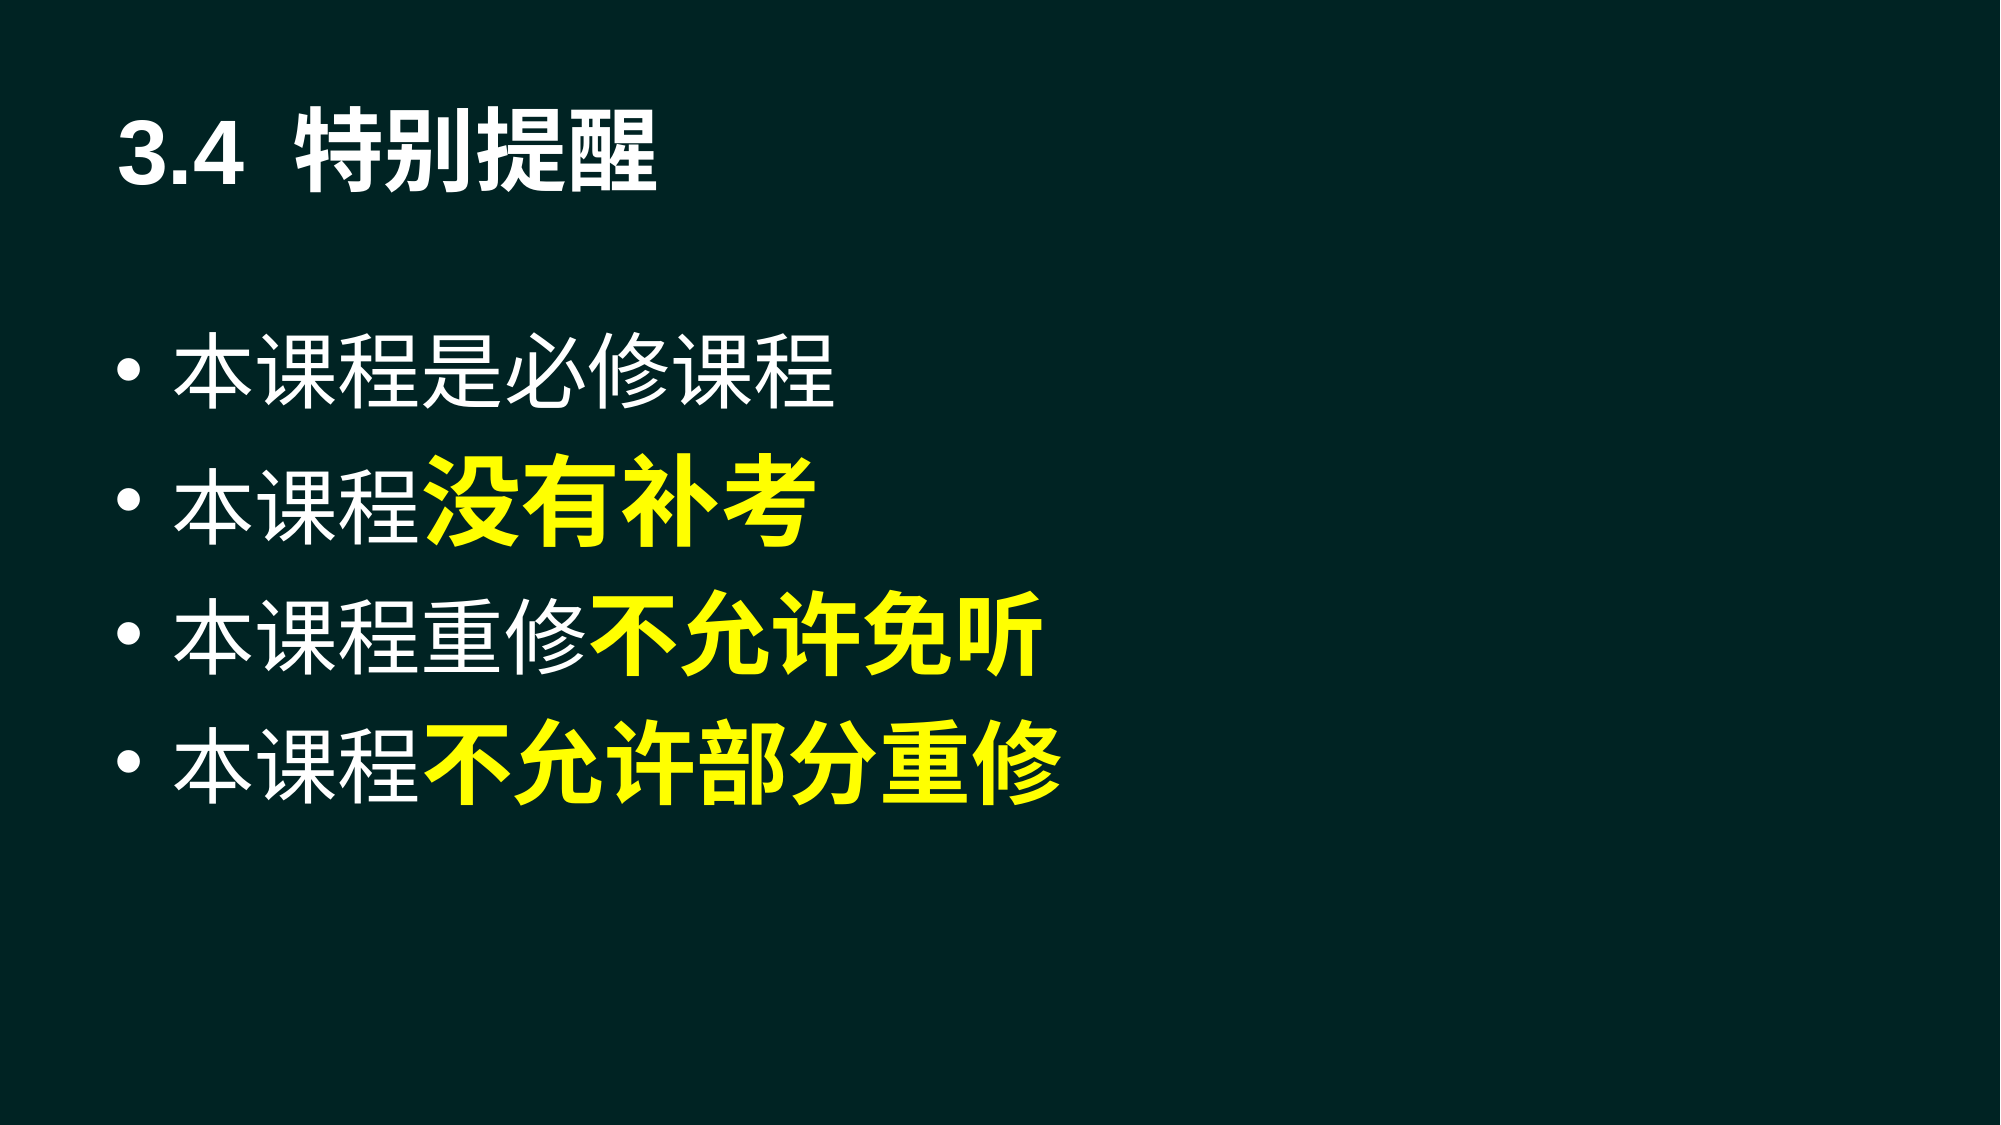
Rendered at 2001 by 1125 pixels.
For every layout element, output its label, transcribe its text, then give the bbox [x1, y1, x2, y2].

list 本课程是必修课程 本课程没有补考 本课程重修不允许免听 本课程不允许部分重修 [99, 311, 1900, 938]
text_box 3.4 特别提醒 [102, 53, 1425, 242]
